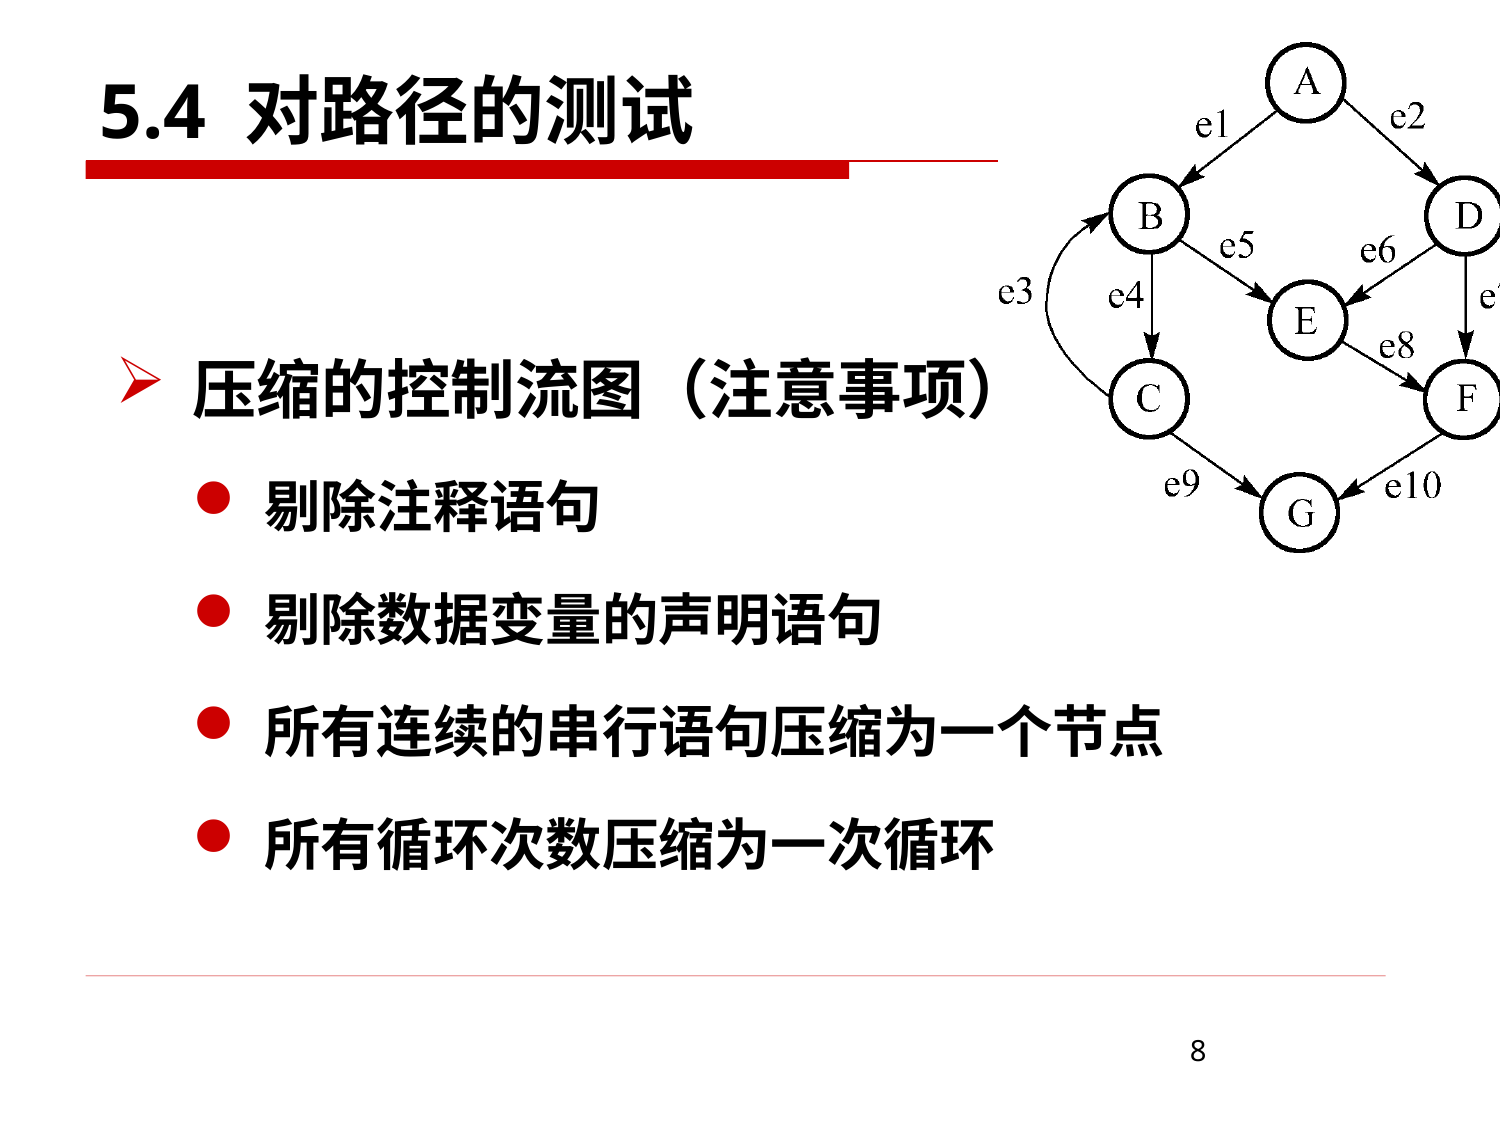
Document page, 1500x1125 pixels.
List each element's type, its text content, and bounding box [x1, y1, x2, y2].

picture [997, 42, 1500, 553]
slide_number 8 [1175, 1024, 1500, 1103]
title 5.4 对路径的测试 [84, 42, 996, 161]
list 压缩的控制流图（注意事项） 剔除注释语句 剔除数据变量的声明语句 所有连续的串行语句压缩为一个节点 所有循环次数压缩为一次循环 [100, 302, 1413, 1003]
